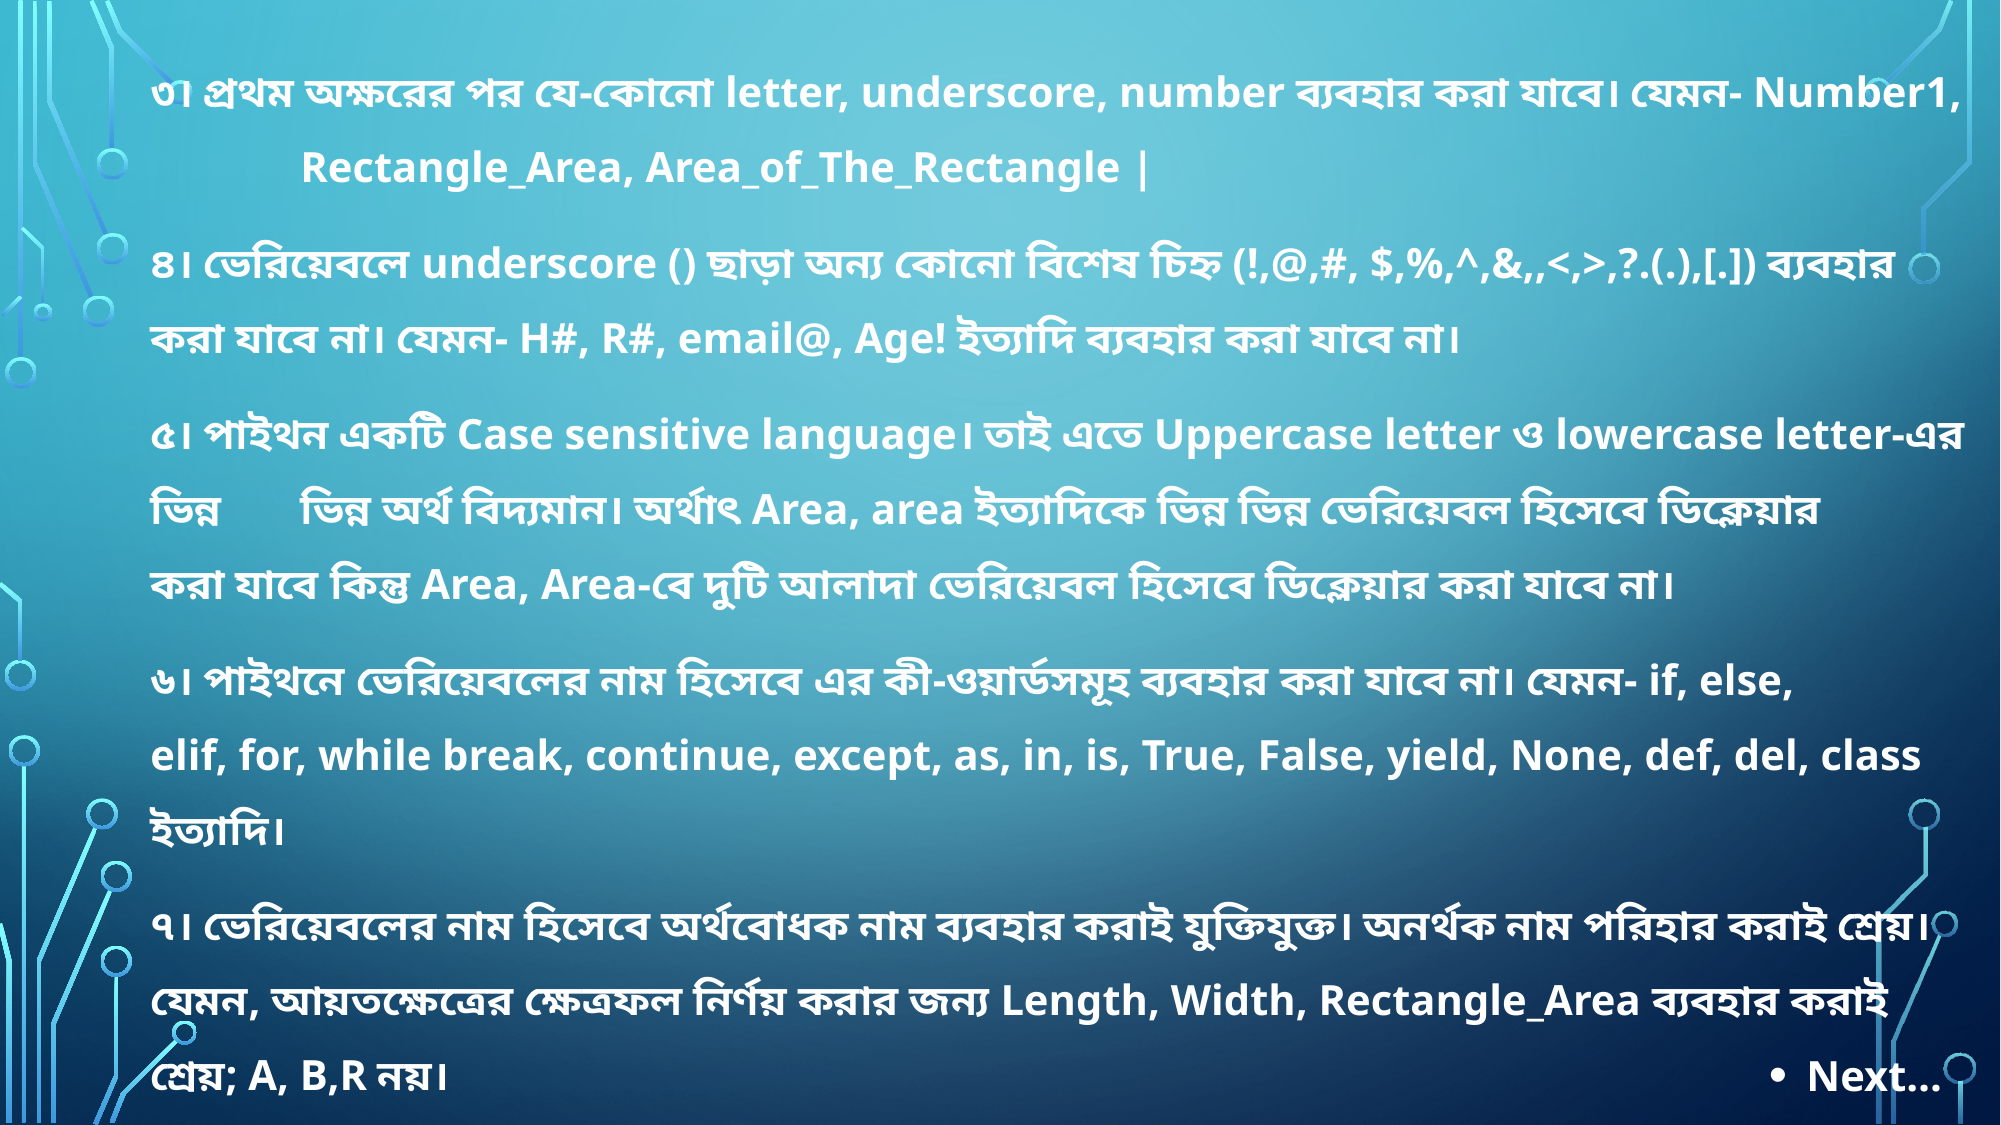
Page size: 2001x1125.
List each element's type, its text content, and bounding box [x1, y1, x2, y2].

text_box ৩। প্রথম অক্ষরের পর যে-কোনো letter, underscore, number ব্যবহার করা যাবে। যেমন- Number1, Rectangle_Area, Area_of_The_Rectangle | ৪। ভেরিয়েবলে underscore () ছাড়া অন্য কোনো বিশেষ চিহ্ন (!,@,#, $,%,^,&,,<,>,?.(.),[.]) ব্যবহার করা যাবে না। যেমন- H#, R#, email@, Age! ইত্যাদি ব্যবহার করা যাবে না। ৫। পাইথন একটি Case sensitive language। তাই এতে Uppercase letter ও lowercase letter-এর ভিন্ন ভিন্ন অর্থ বিদ্যমান। অর্থাৎ Area, area ইত্যাদিকে ভিন্ন ভিন্ন ভেরিয়েবল হিসেবে ডিক্লেয়ার করা যাবে কিন্তু Area, Area-বে দুটি আলাদা ভেরিয়েবল হিসেবে ডিক্লেয়ার করা যাবে না। ৬। পাইথনে ভেরিয়েবলের নাম হিসেবে এর কী-ওয়ার্ডসমূহ ব্যবহার করা যাবে না। যেমন- if, else, elif, for, while break, continue, except, as, in, is, True, False, yield, None, def, del, class ইত্যাদি। ৭। ভেরিয়েবলের নাম হিসেবে অর্থবোধক নাম ব্যবহার করাই যুক্তিযুক্ত। অনর্থক নাম পরিহার করাই শ্রেয়। যেমন, আয়তক্ষেত্রের ক্ষেত্রফল নির্ণয় করার জন্য Length, Width, Rectangle_Area ব্যবহার করাই শ্রেয়; A, B,R নয়। [135, 33, 2000, 872]
text_box Next… [1753, 1032, 1971, 1118]
